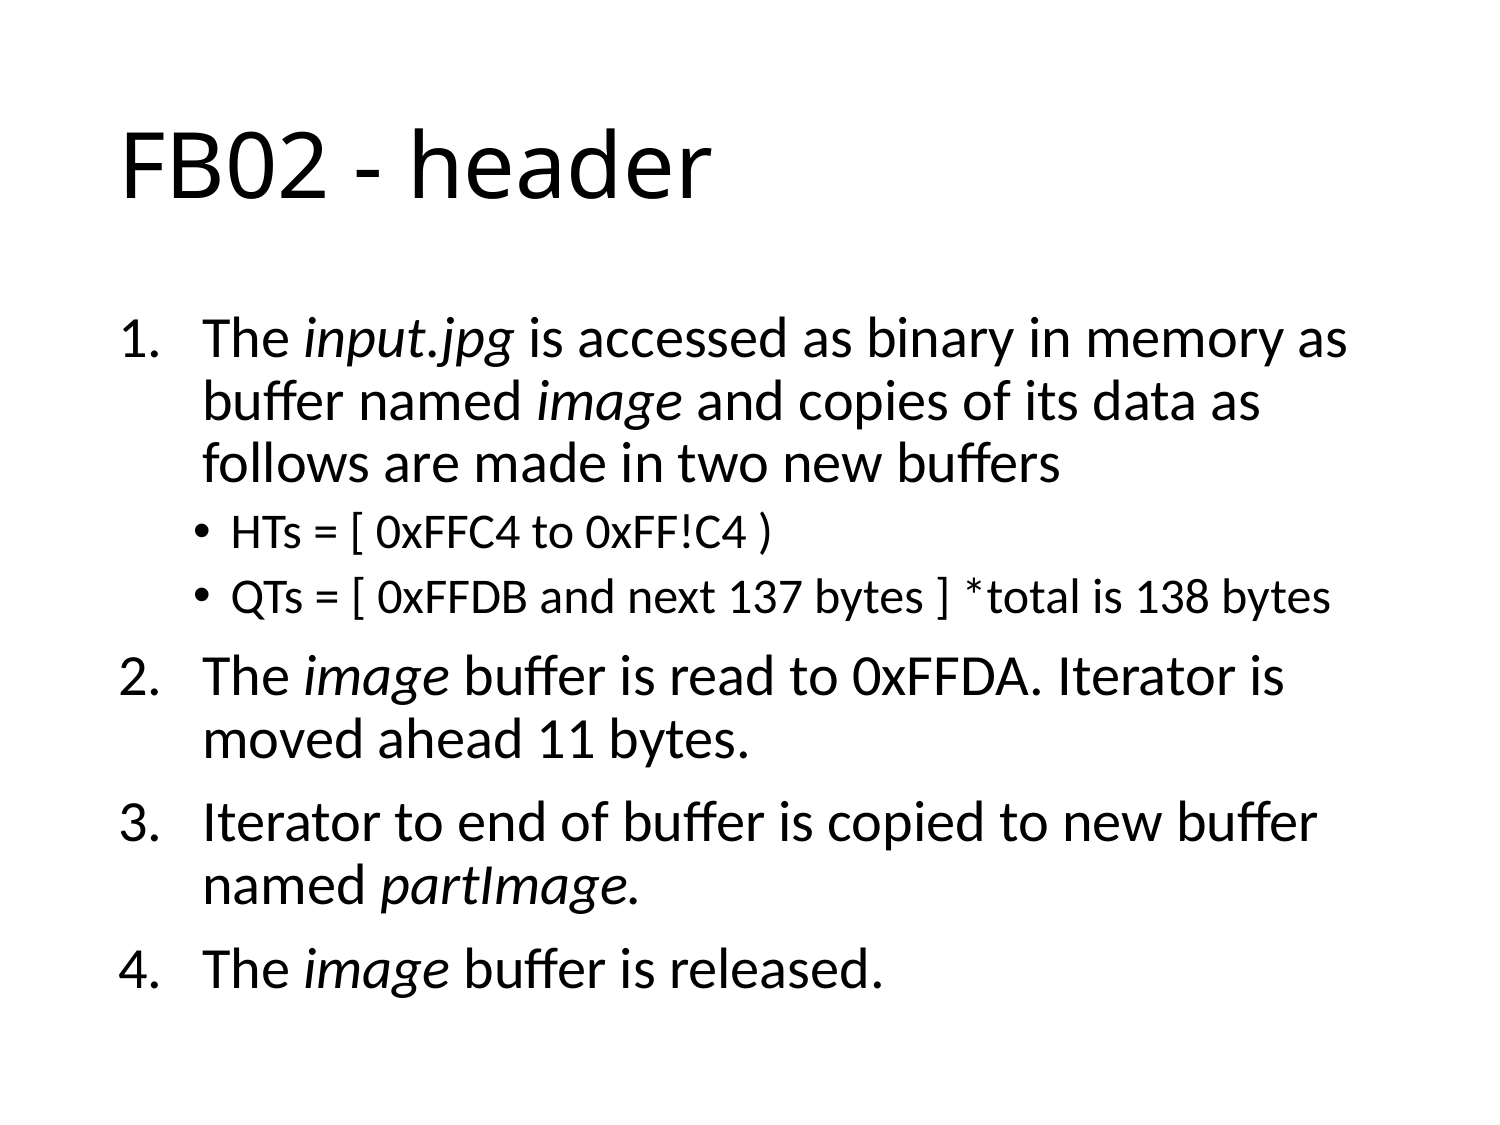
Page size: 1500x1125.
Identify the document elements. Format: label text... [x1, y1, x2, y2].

title FB02 - header [103, 59, 1397, 278]
list The input.jpg is accessed as binary in memory as buffer named image and copies of its data as follows are made in two new buffers HTs = [ 0xFFC4 to 0xFF!C4 ) QTs = [ 0xFFDB and next 137 bytes ] *total is 138 bytes The image buffer is read to 0xFFDA. Iterator is moved ahead 11 bytes. Iterator to end of buffer is copied to new buffer named partImage. The image buffer is released. [103, 299, 1397, 1014]
